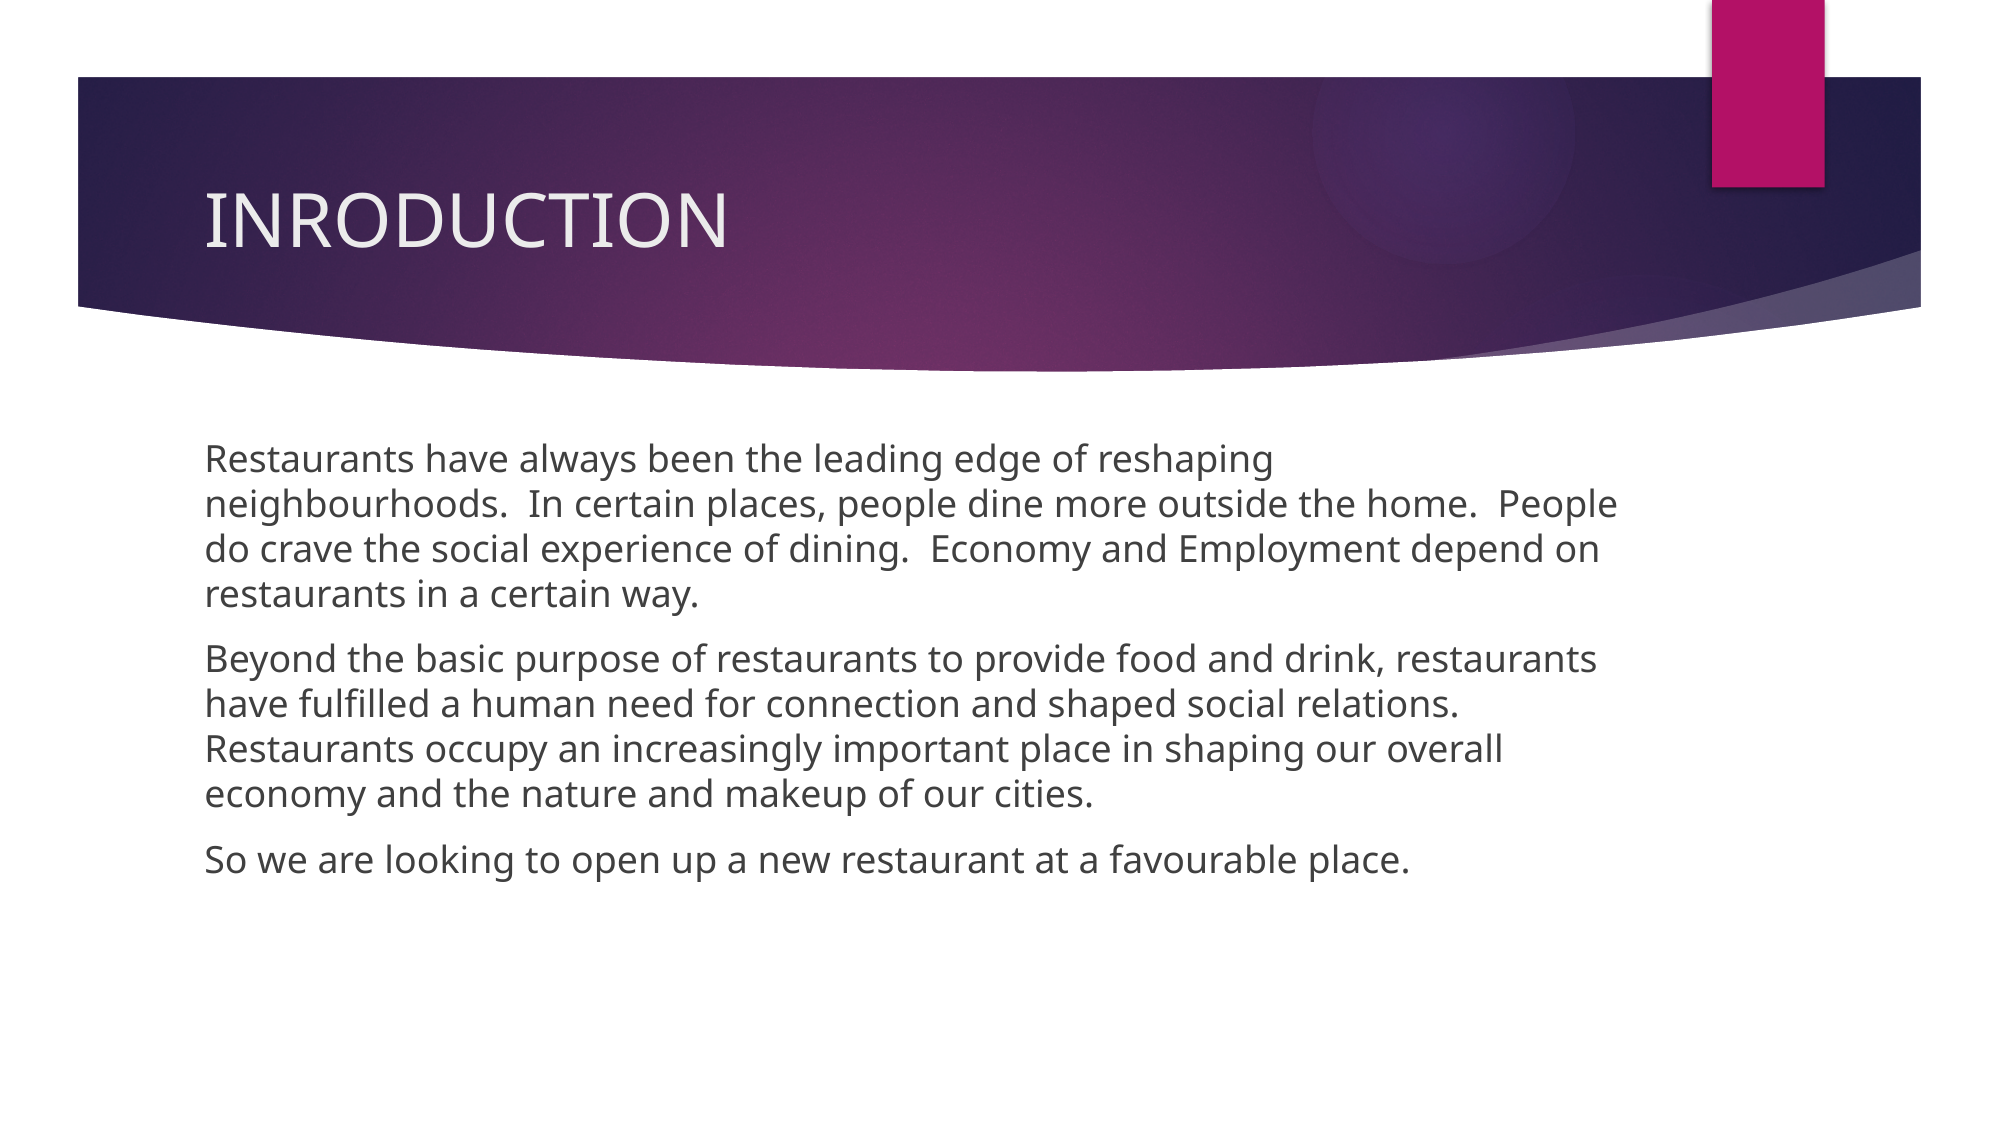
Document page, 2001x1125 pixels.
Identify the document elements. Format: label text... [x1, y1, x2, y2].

title INRODUCTION [189, 159, 1627, 276]
list Restaurants have always been the leading edge of reshaping neighbourhoods. In certain places, people dine more outside the home. People do crave the social experience of dining. Economy and Employment depend on restaurants in a certain way. Beyond the basic purpose of restaurants to provide food and drink, restaurants have fulfilled a human need for connection and shaped social relations. Restaurants occupy an increasingly important place in shaping our overall economy and the nature and makeup of our cities. So we are looking to open up a new restaurant at a favourable place. [189, 427, 1638, 988]
